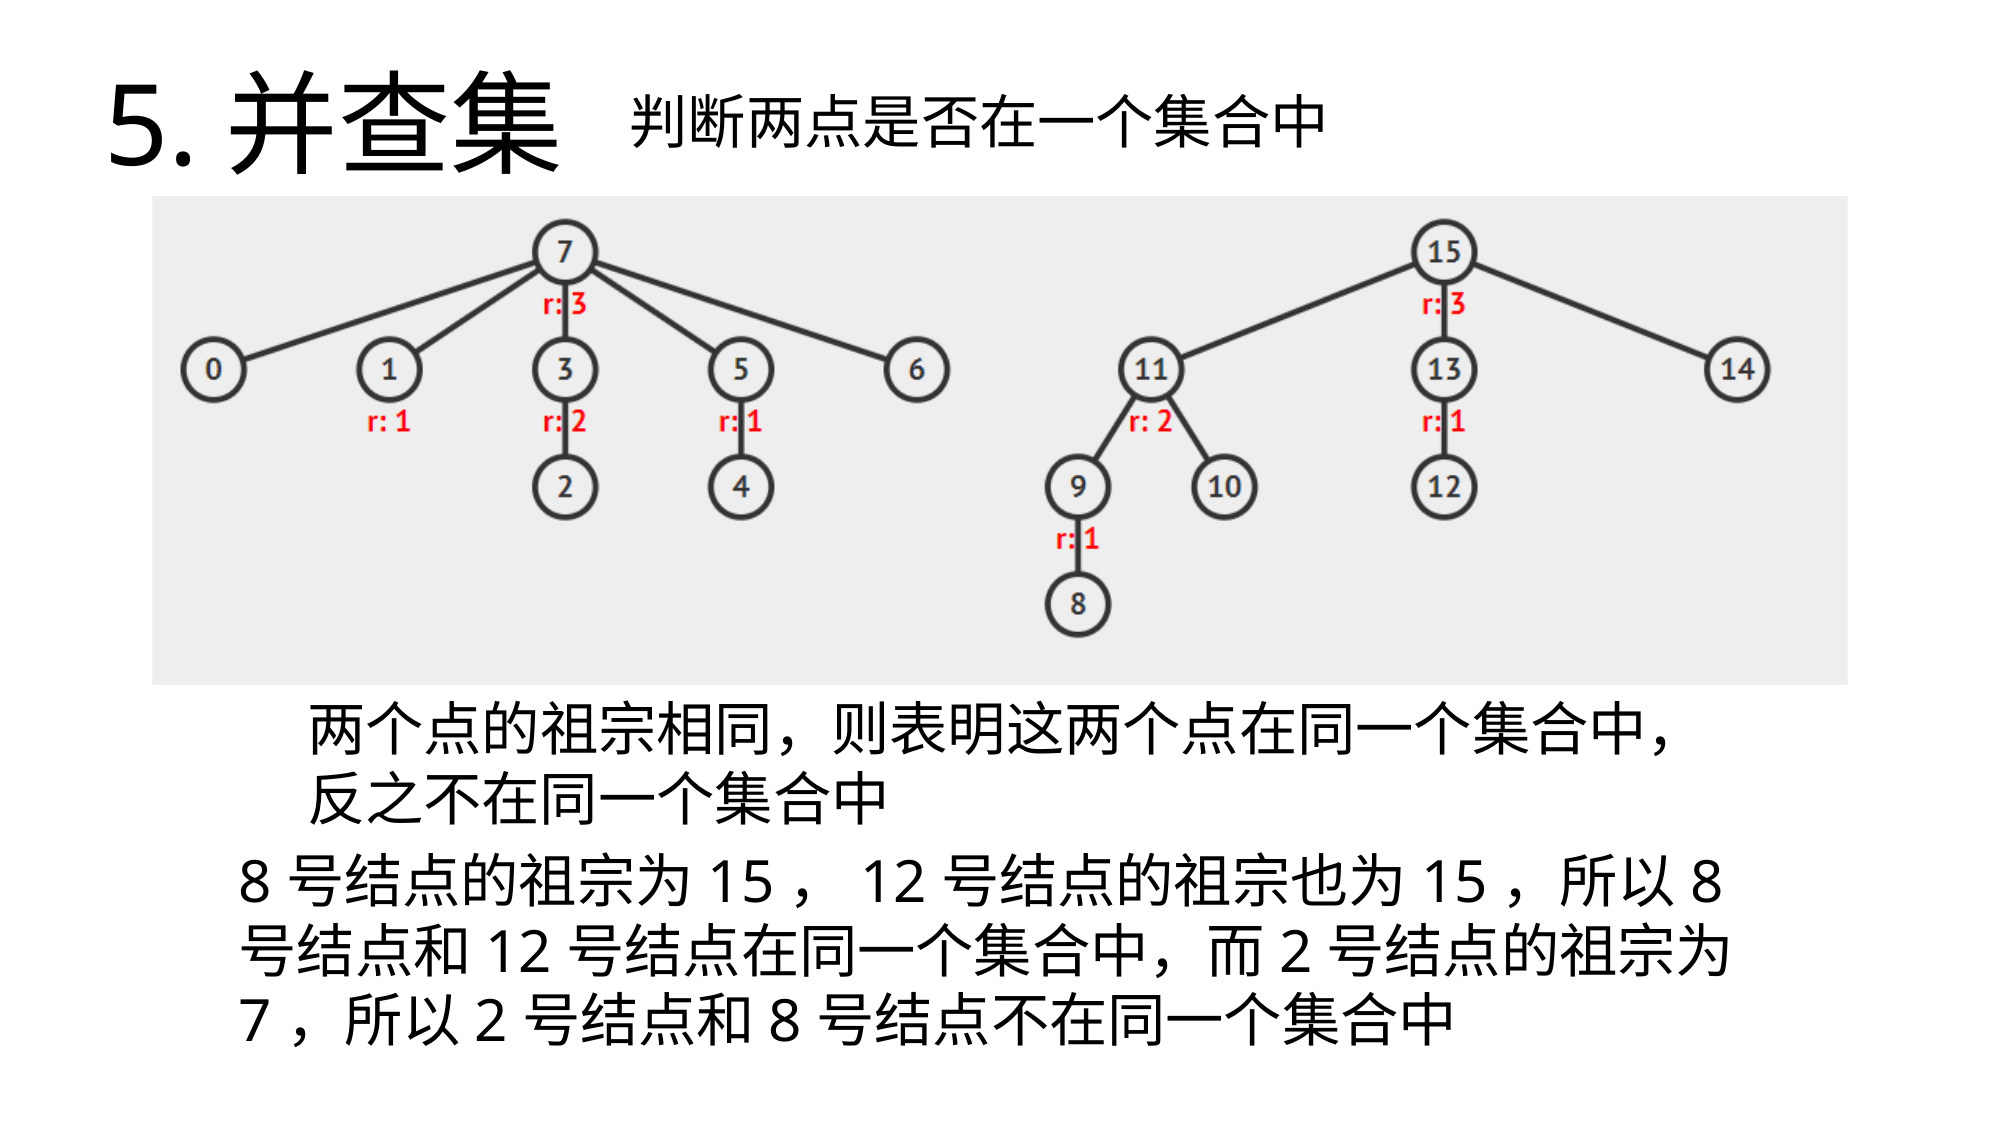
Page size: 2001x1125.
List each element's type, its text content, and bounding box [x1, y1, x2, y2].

text_box 判断两点是否在一个集合中 [615, 78, 1410, 163]
text_box 5.并查集 [89, 45, 664, 196]
text_box 两个点的祖宗相同，则表明这两个点在同一个集合中，反之不在同一个集合中 [292, 685, 1733, 836]
picture [152, 196, 1848, 685]
text_box 8号结点的祖宗为15，12号结点的祖宗也为15，所以8号结点和12号结点在同一个集合中，而2号结点的祖宗为7，所以2号结点和8号结点不在同一个集合中 [224, 836, 1776, 1061]
